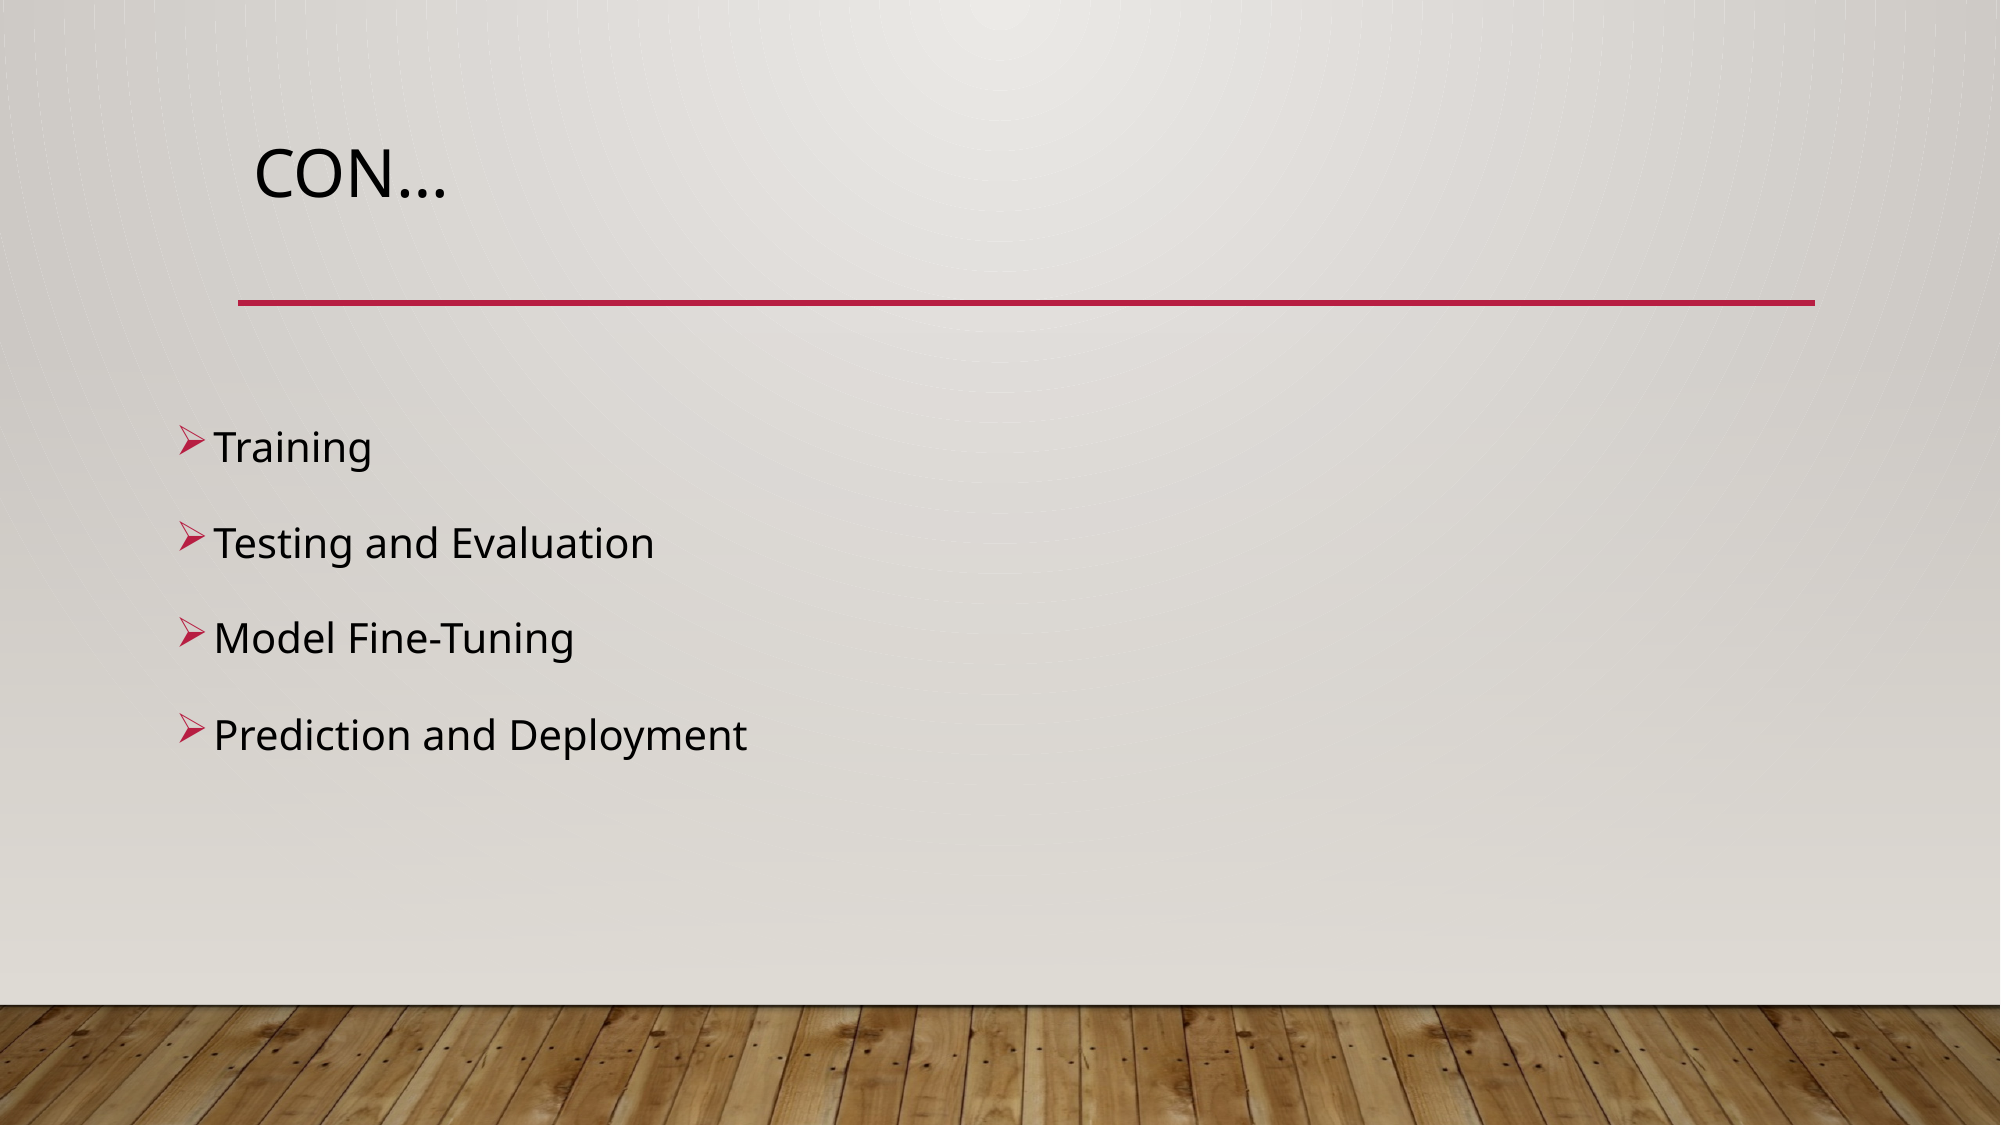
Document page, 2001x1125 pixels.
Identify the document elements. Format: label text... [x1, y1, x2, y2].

picture [0, 1005, 2000, 1125]
list Training Testing and Evaluation Model Fine-Tuning Prediction and Deployment [160, 387, 1886, 815]
title Con… [238, 131, 1814, 305]
